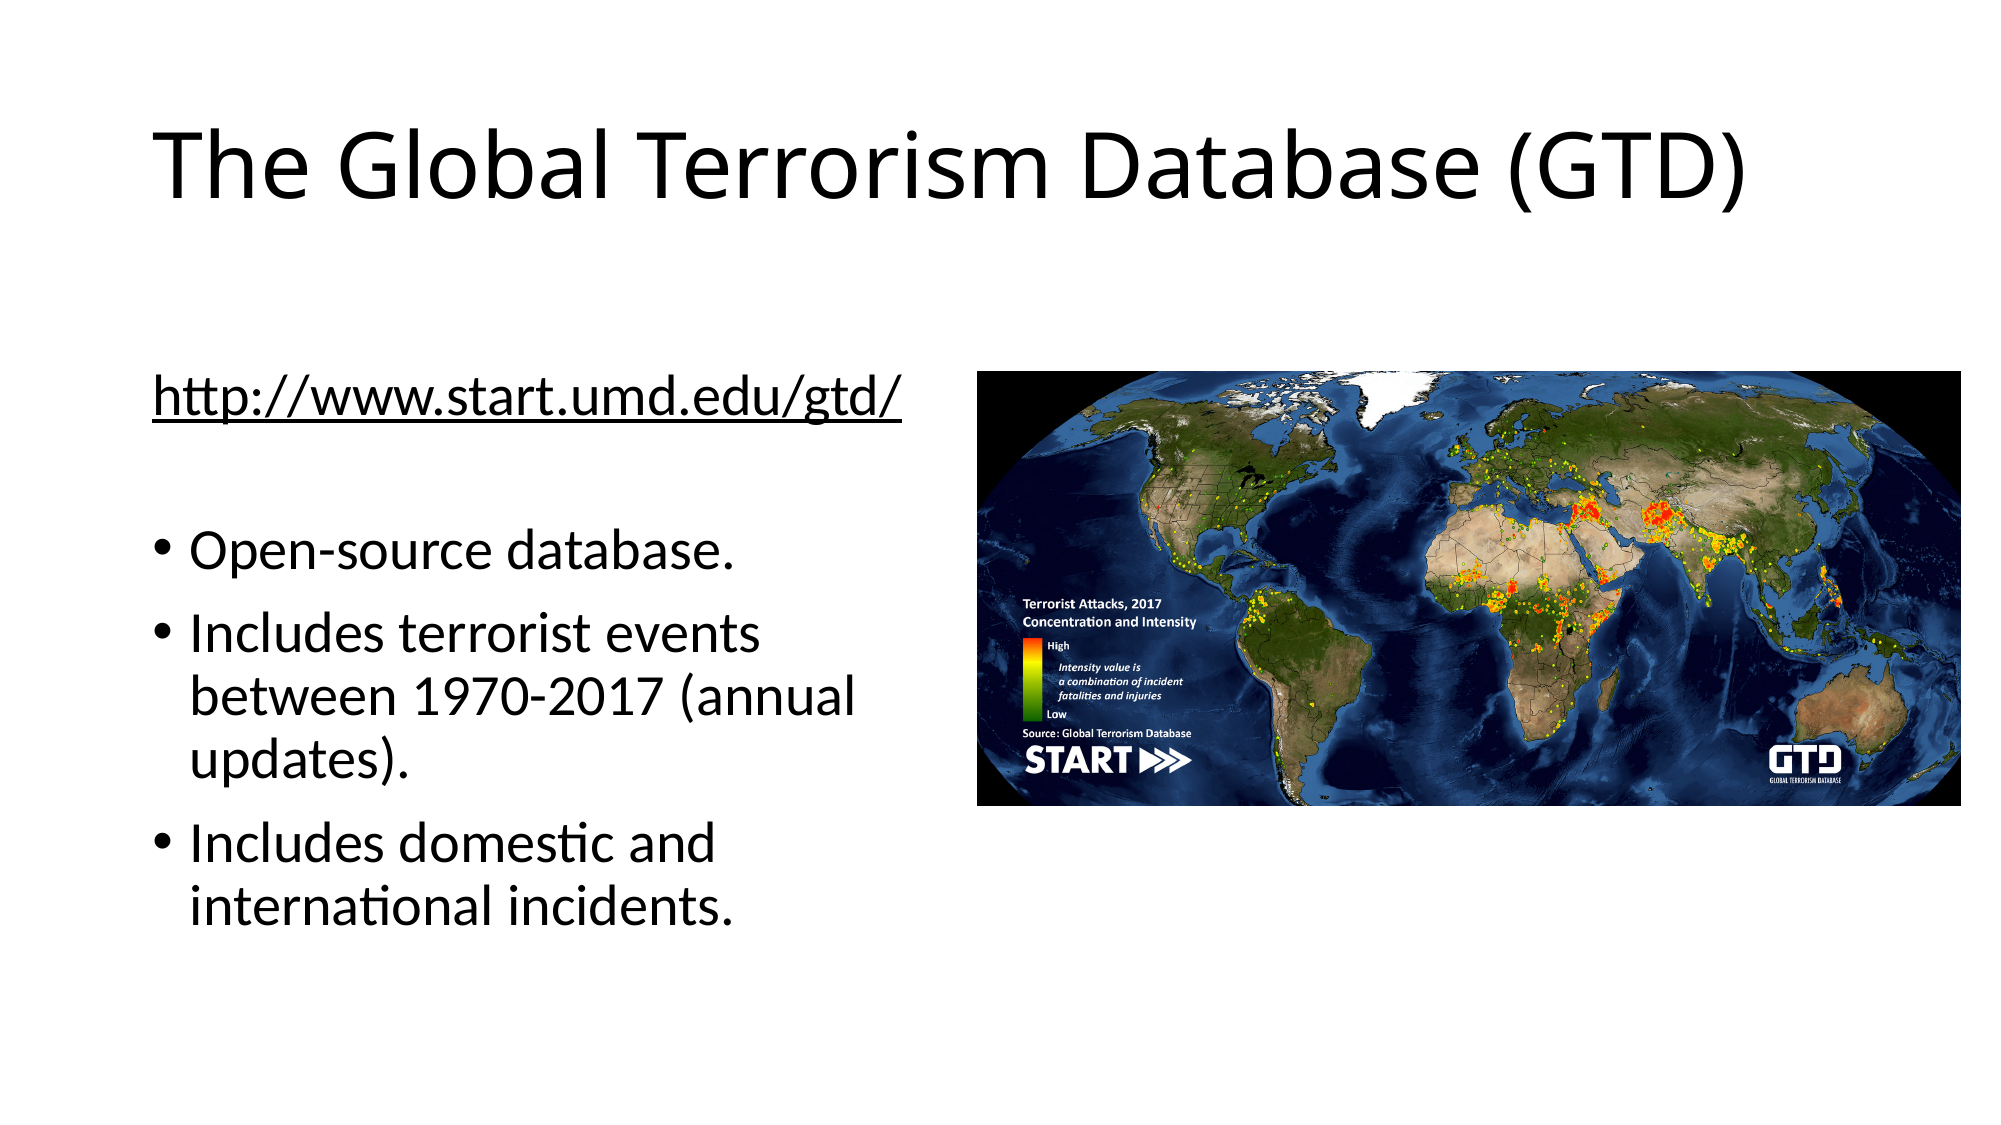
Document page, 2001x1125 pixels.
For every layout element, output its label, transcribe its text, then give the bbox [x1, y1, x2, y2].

title The Global Terrorism Database (GTD) [137, 59, 1863, 278]
list http://www.start.umd.edu/gtd/ Open-source database. Includes terrorist events between 1970-2017 (annual updates). Includes domestic and international incidents. [137, 357, 927, 1072]
picture [976, 371, 1961, 806]
